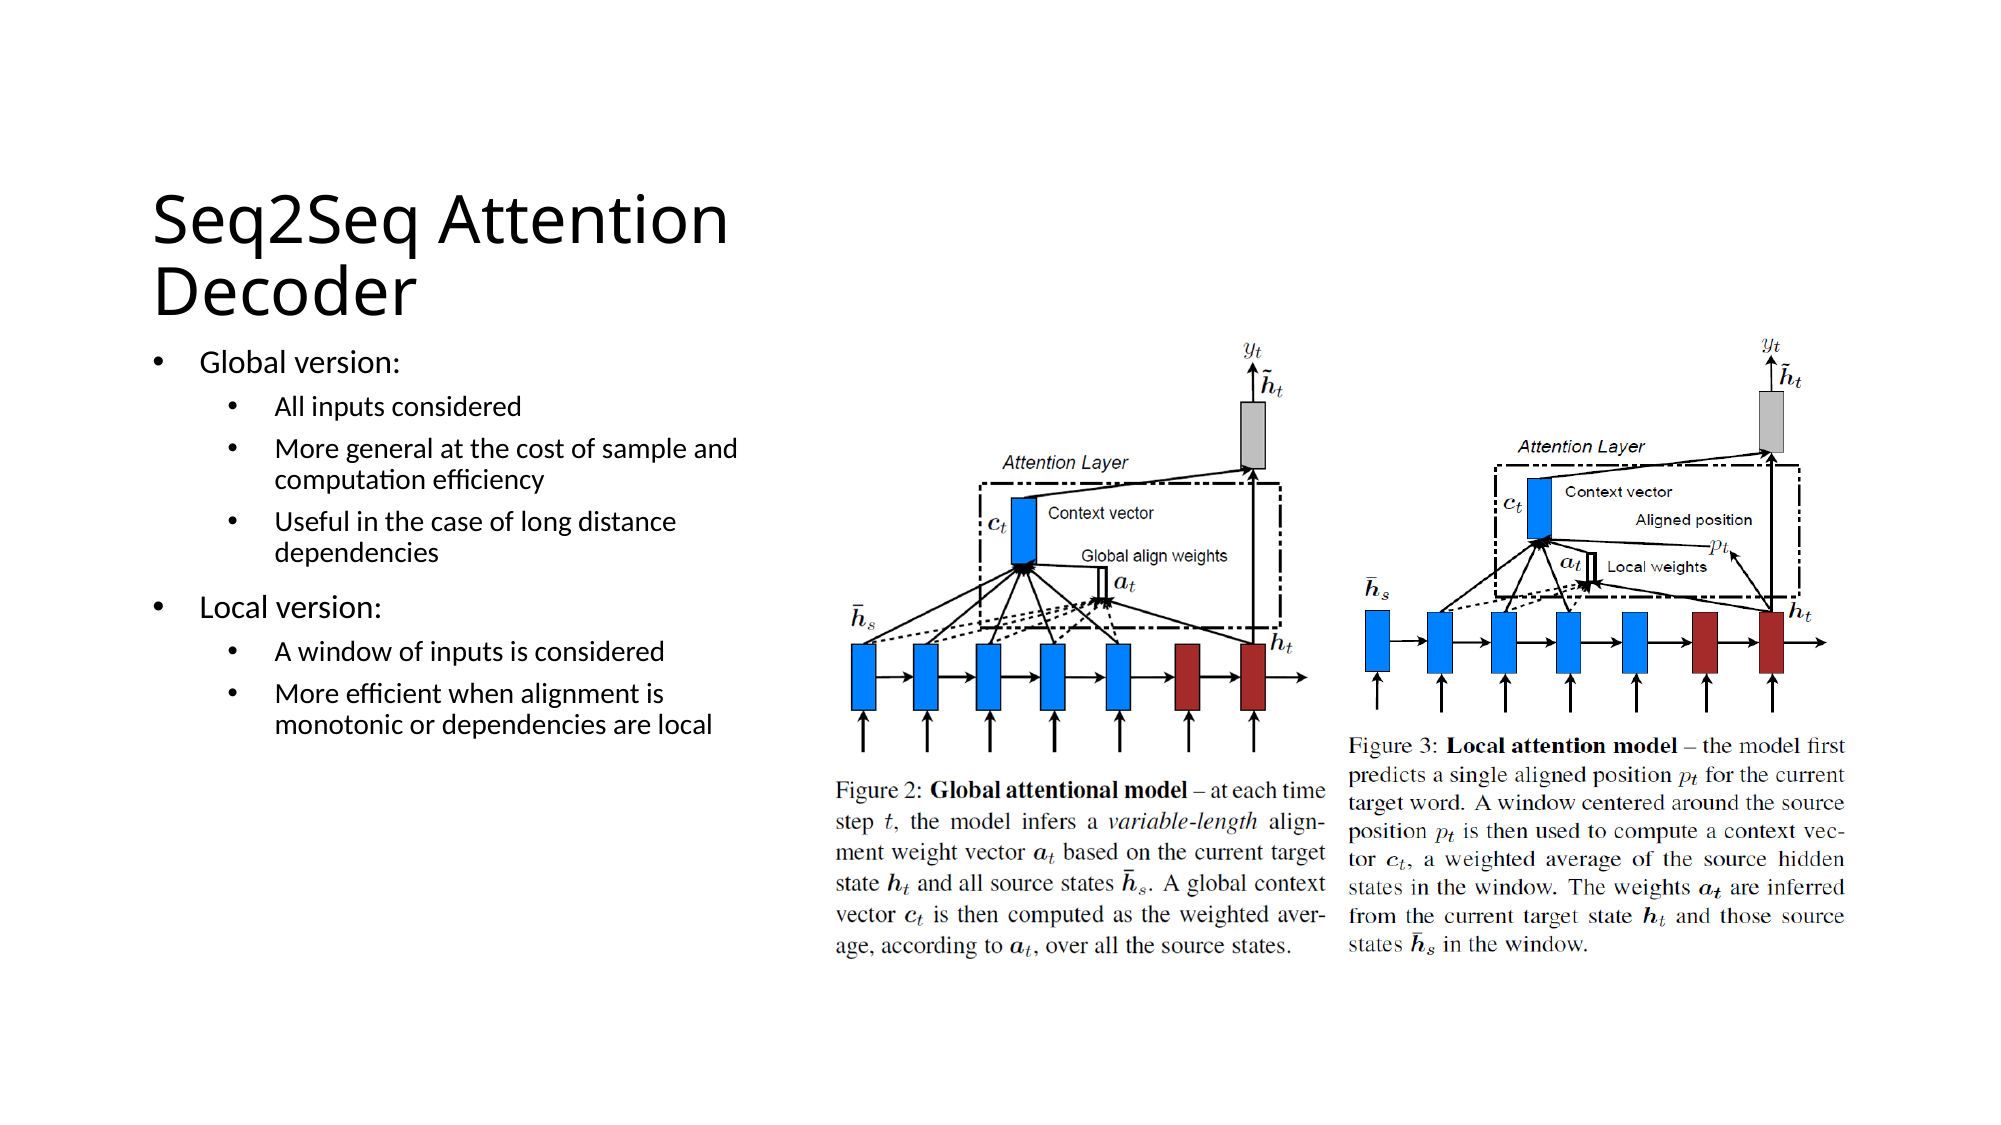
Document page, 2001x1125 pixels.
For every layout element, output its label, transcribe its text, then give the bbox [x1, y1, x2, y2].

list Global version: All inputs considered More general at the cost of sample and computation efficiency Useful in the case of long distance dependencies Local version: A window of inputs is considered More efficient when alignment is monotonic or dependencies are local [137, 337, 783, 963]
title Seq2Seq Attention Decoder [137, 75, 783, 337]
picture [805, 320, 1864, 963]
